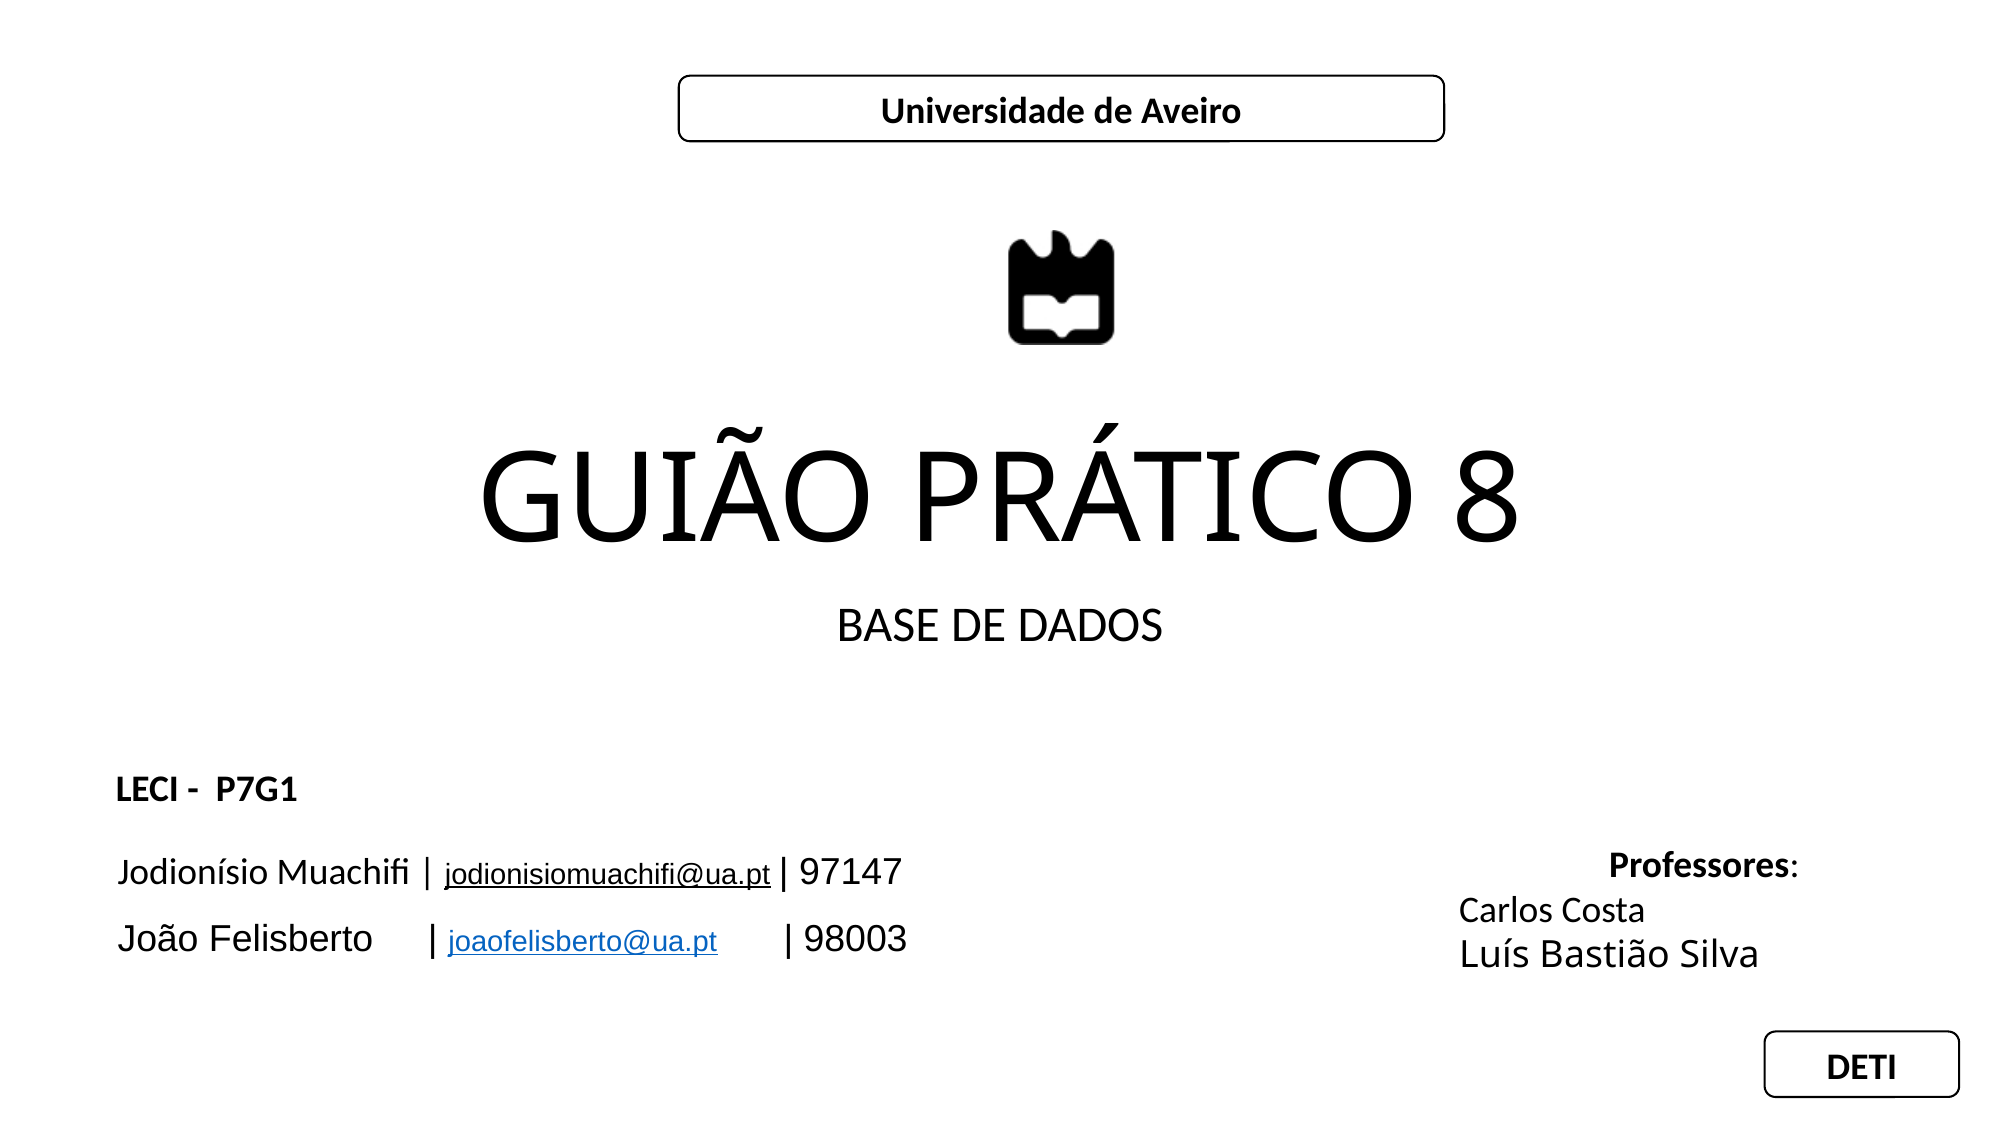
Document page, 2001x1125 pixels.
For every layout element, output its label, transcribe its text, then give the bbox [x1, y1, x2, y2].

text_box LECI - P7G1 [101, 756, 314, 817]
text_box Professores: Carlos Costa Luís Bastião Silva [1444, 832, 1887, 982]
picture [1007, 230, 1116, 345]
text_box DETI [1763, 1030, 1961, 1099]
subtitle BASE DE DADOS [249, 590, 1750, 863]
text_box Jodionísio Muachifi | jodionisiomuachifi@ua.pt | 97147 João Felisberto | joaofelisberto@ua.pt | 98003 [102, 816, 923, 967]
text_box Universidade de Aveiro [677, 74, 1446, 143]
title GUIÃO PRÁTICO 8 [249, 184, 1750, 576]
